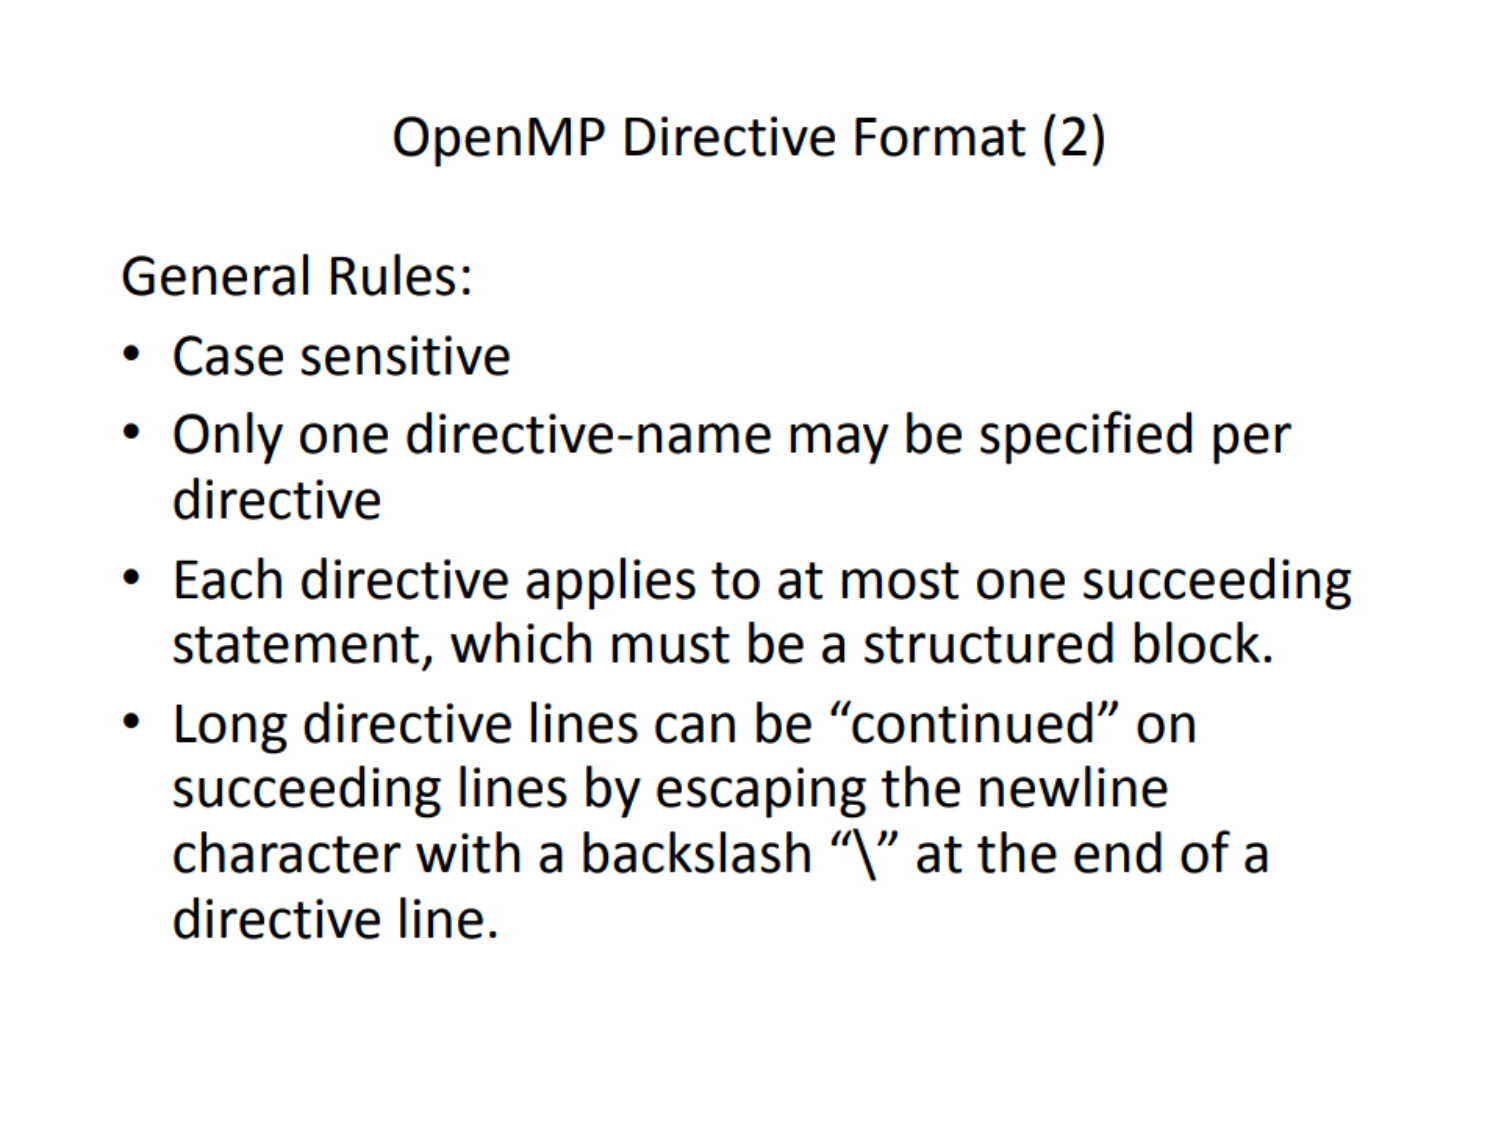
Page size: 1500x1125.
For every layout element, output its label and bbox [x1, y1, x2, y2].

picture [91, 93, 1409, 1032]
